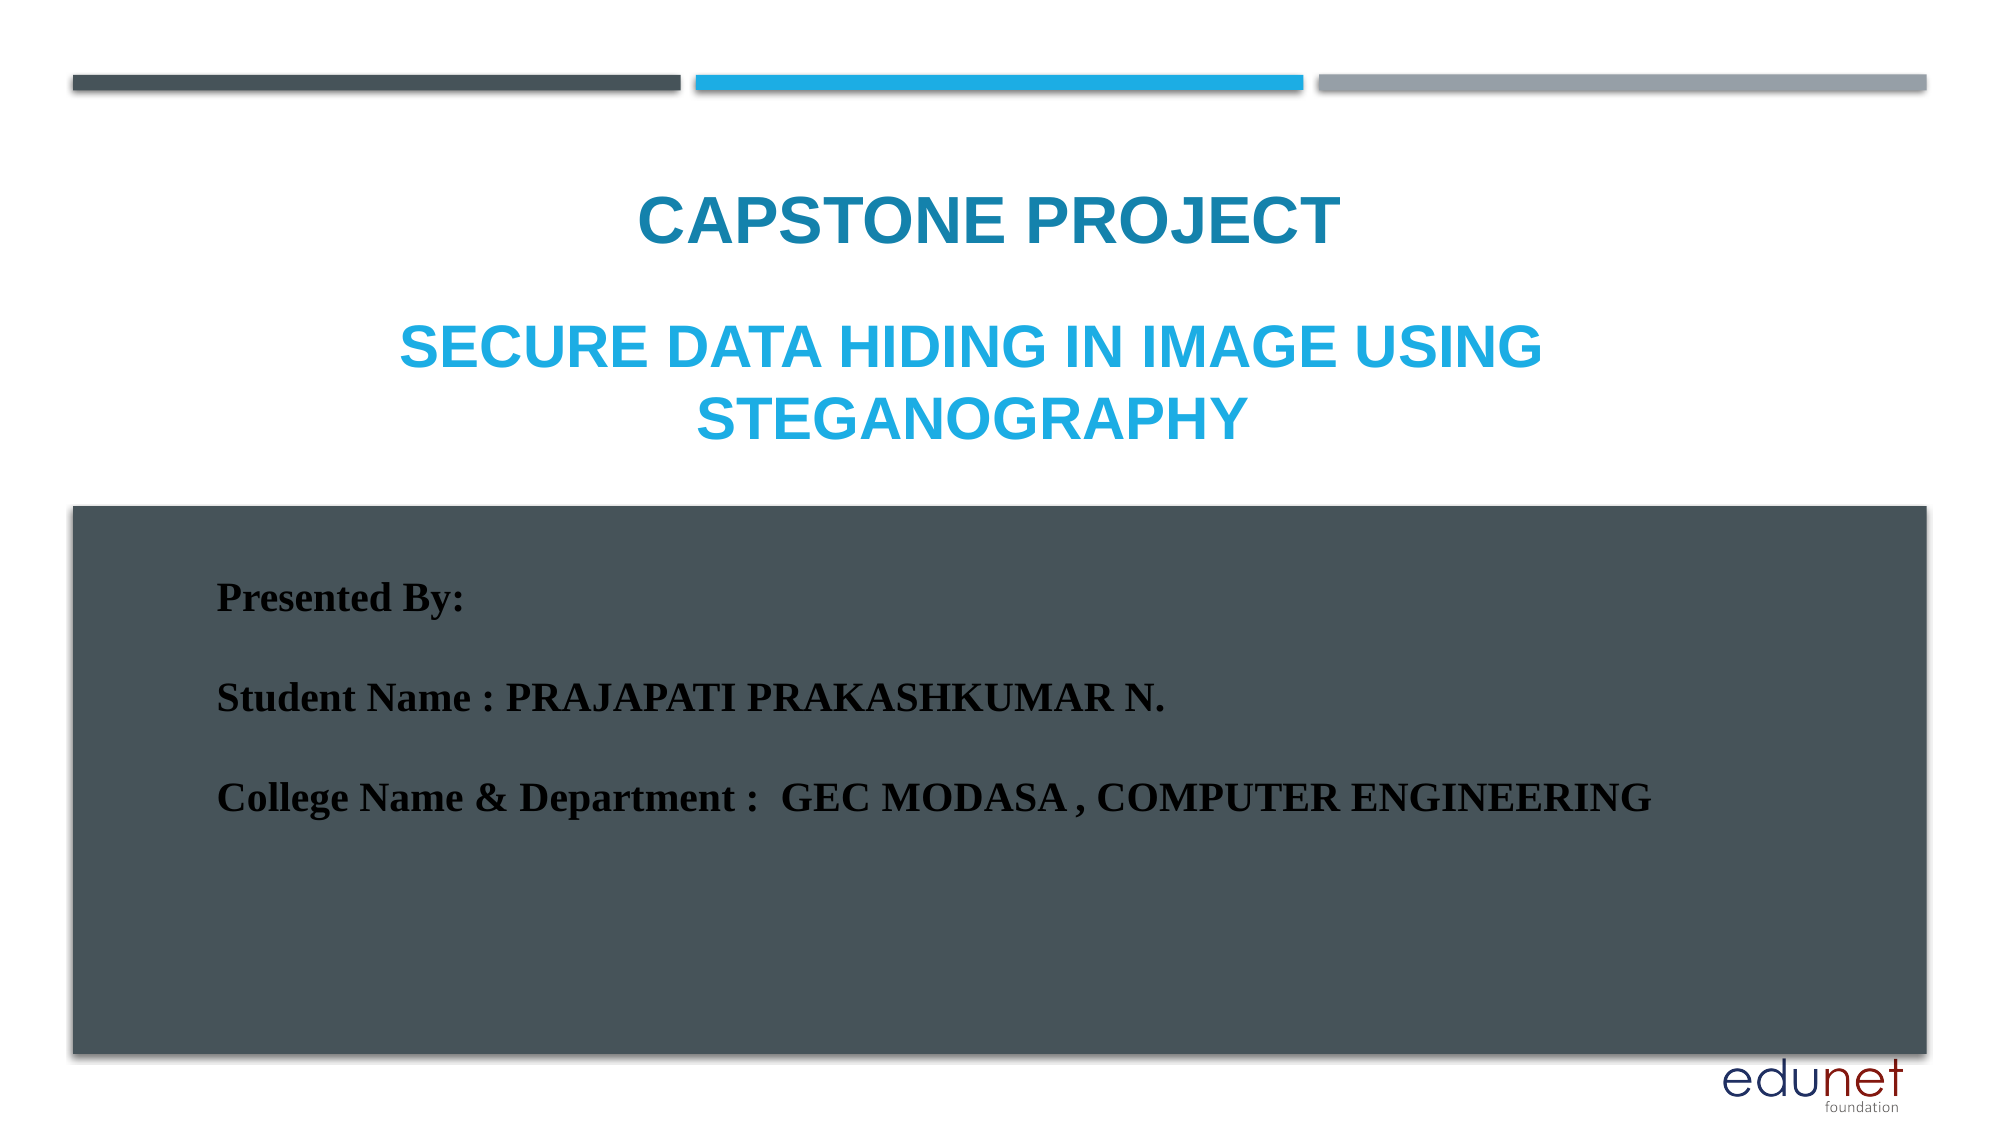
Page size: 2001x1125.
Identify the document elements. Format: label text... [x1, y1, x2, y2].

text_box CAPSTONE PROJECT [0, 169, 2000, 265]
text_box Presented By: Student Name : PRAJAPATI PRAKASHKUMAR N. College Name & Department : GEC MODASA , COMPUTER ENGINEERING [201, 562, 1846, 878]
title SECURE DATA HIDING IN IMAGE USING STEGANOGRAPHY [222, 298, 1723, 460]
picture [1719, 1056, 1905, 1116]
